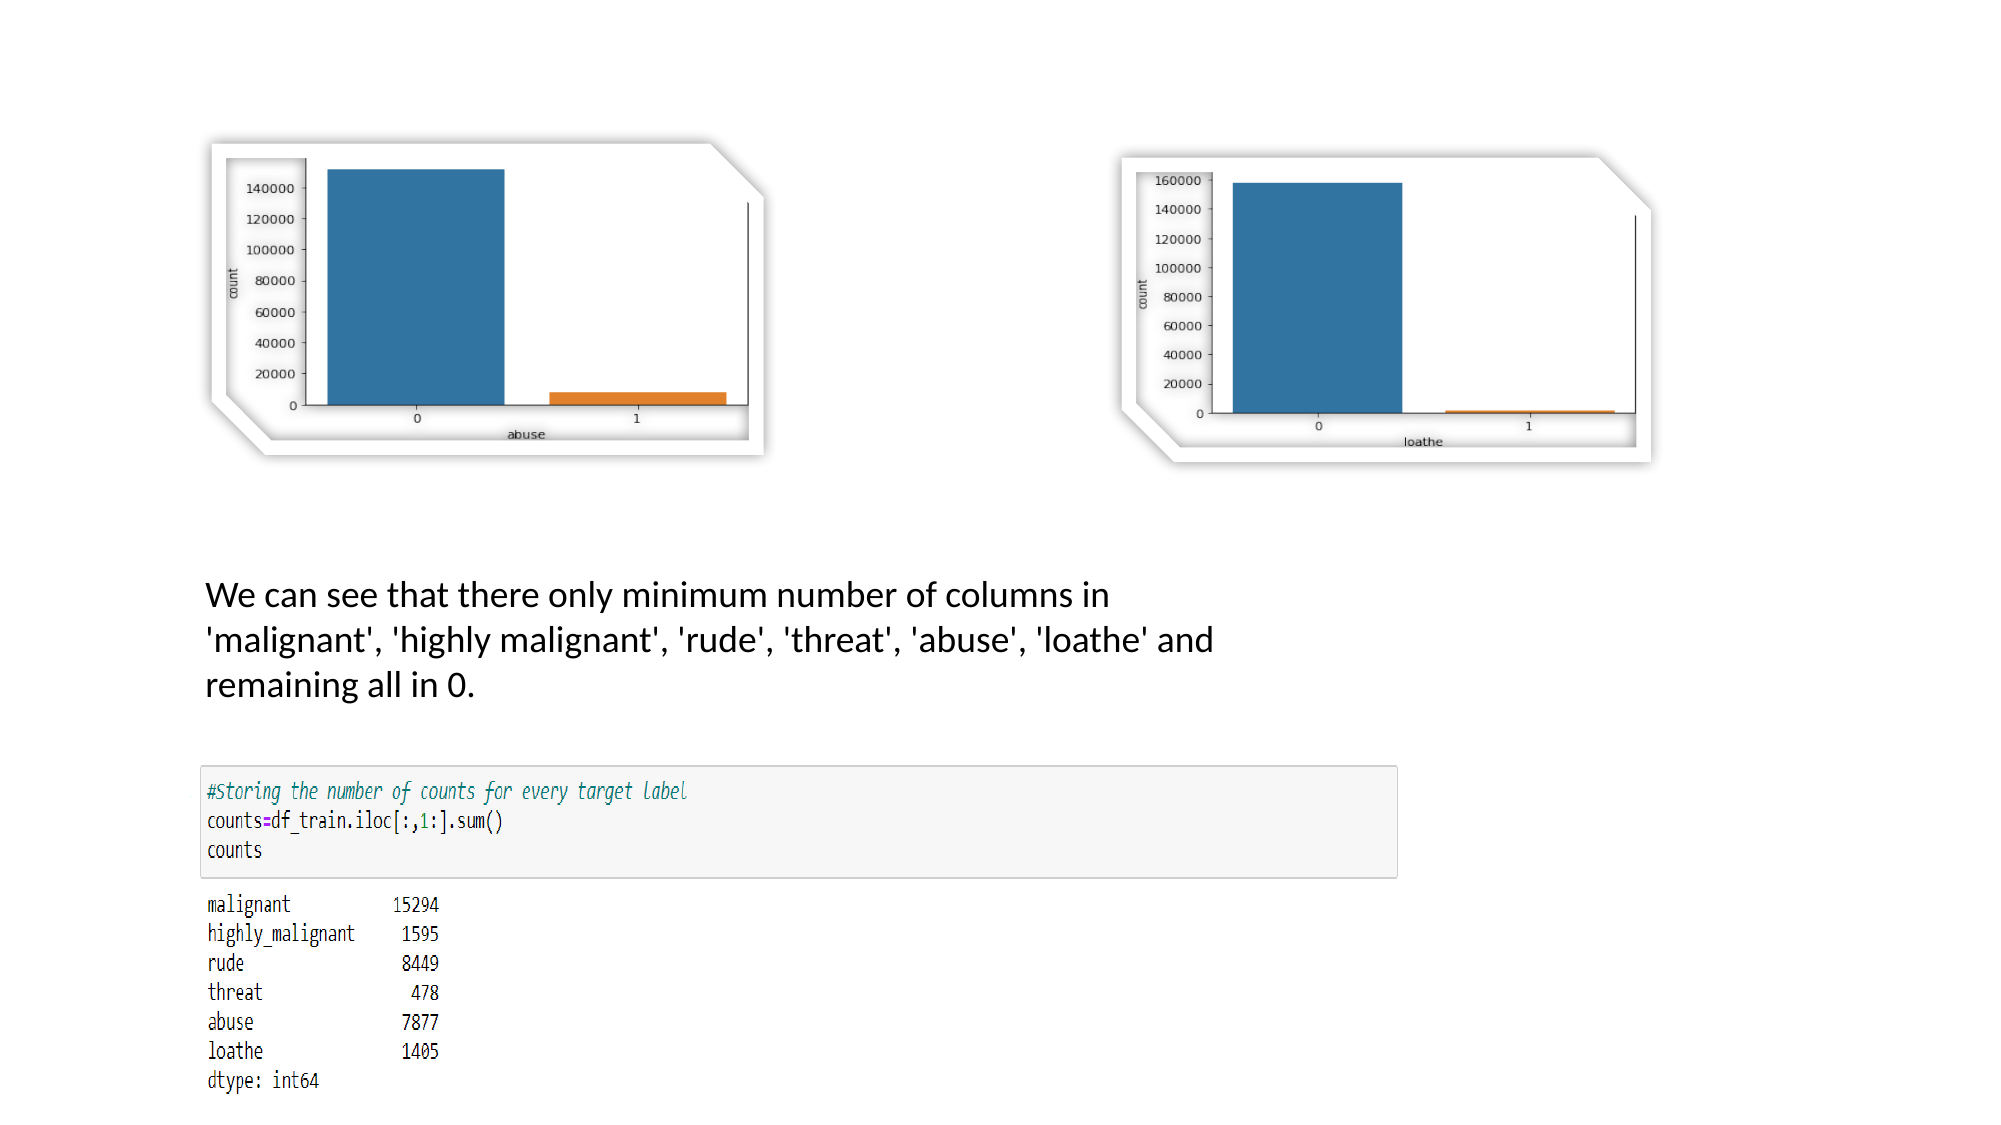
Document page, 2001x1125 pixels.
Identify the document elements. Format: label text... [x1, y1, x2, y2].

picture [218, 150, 757, 448]
picture [1128, 164, 1644, 455]
text_box We can see that there only minimum number of columns in 'malignant', 'highly malignant', 'rude', 'threat', 'abuse', 'loathe' and remaining all in 0. [190, 562, 1305, 713]
picture [190, 752, 1409, 1125]
